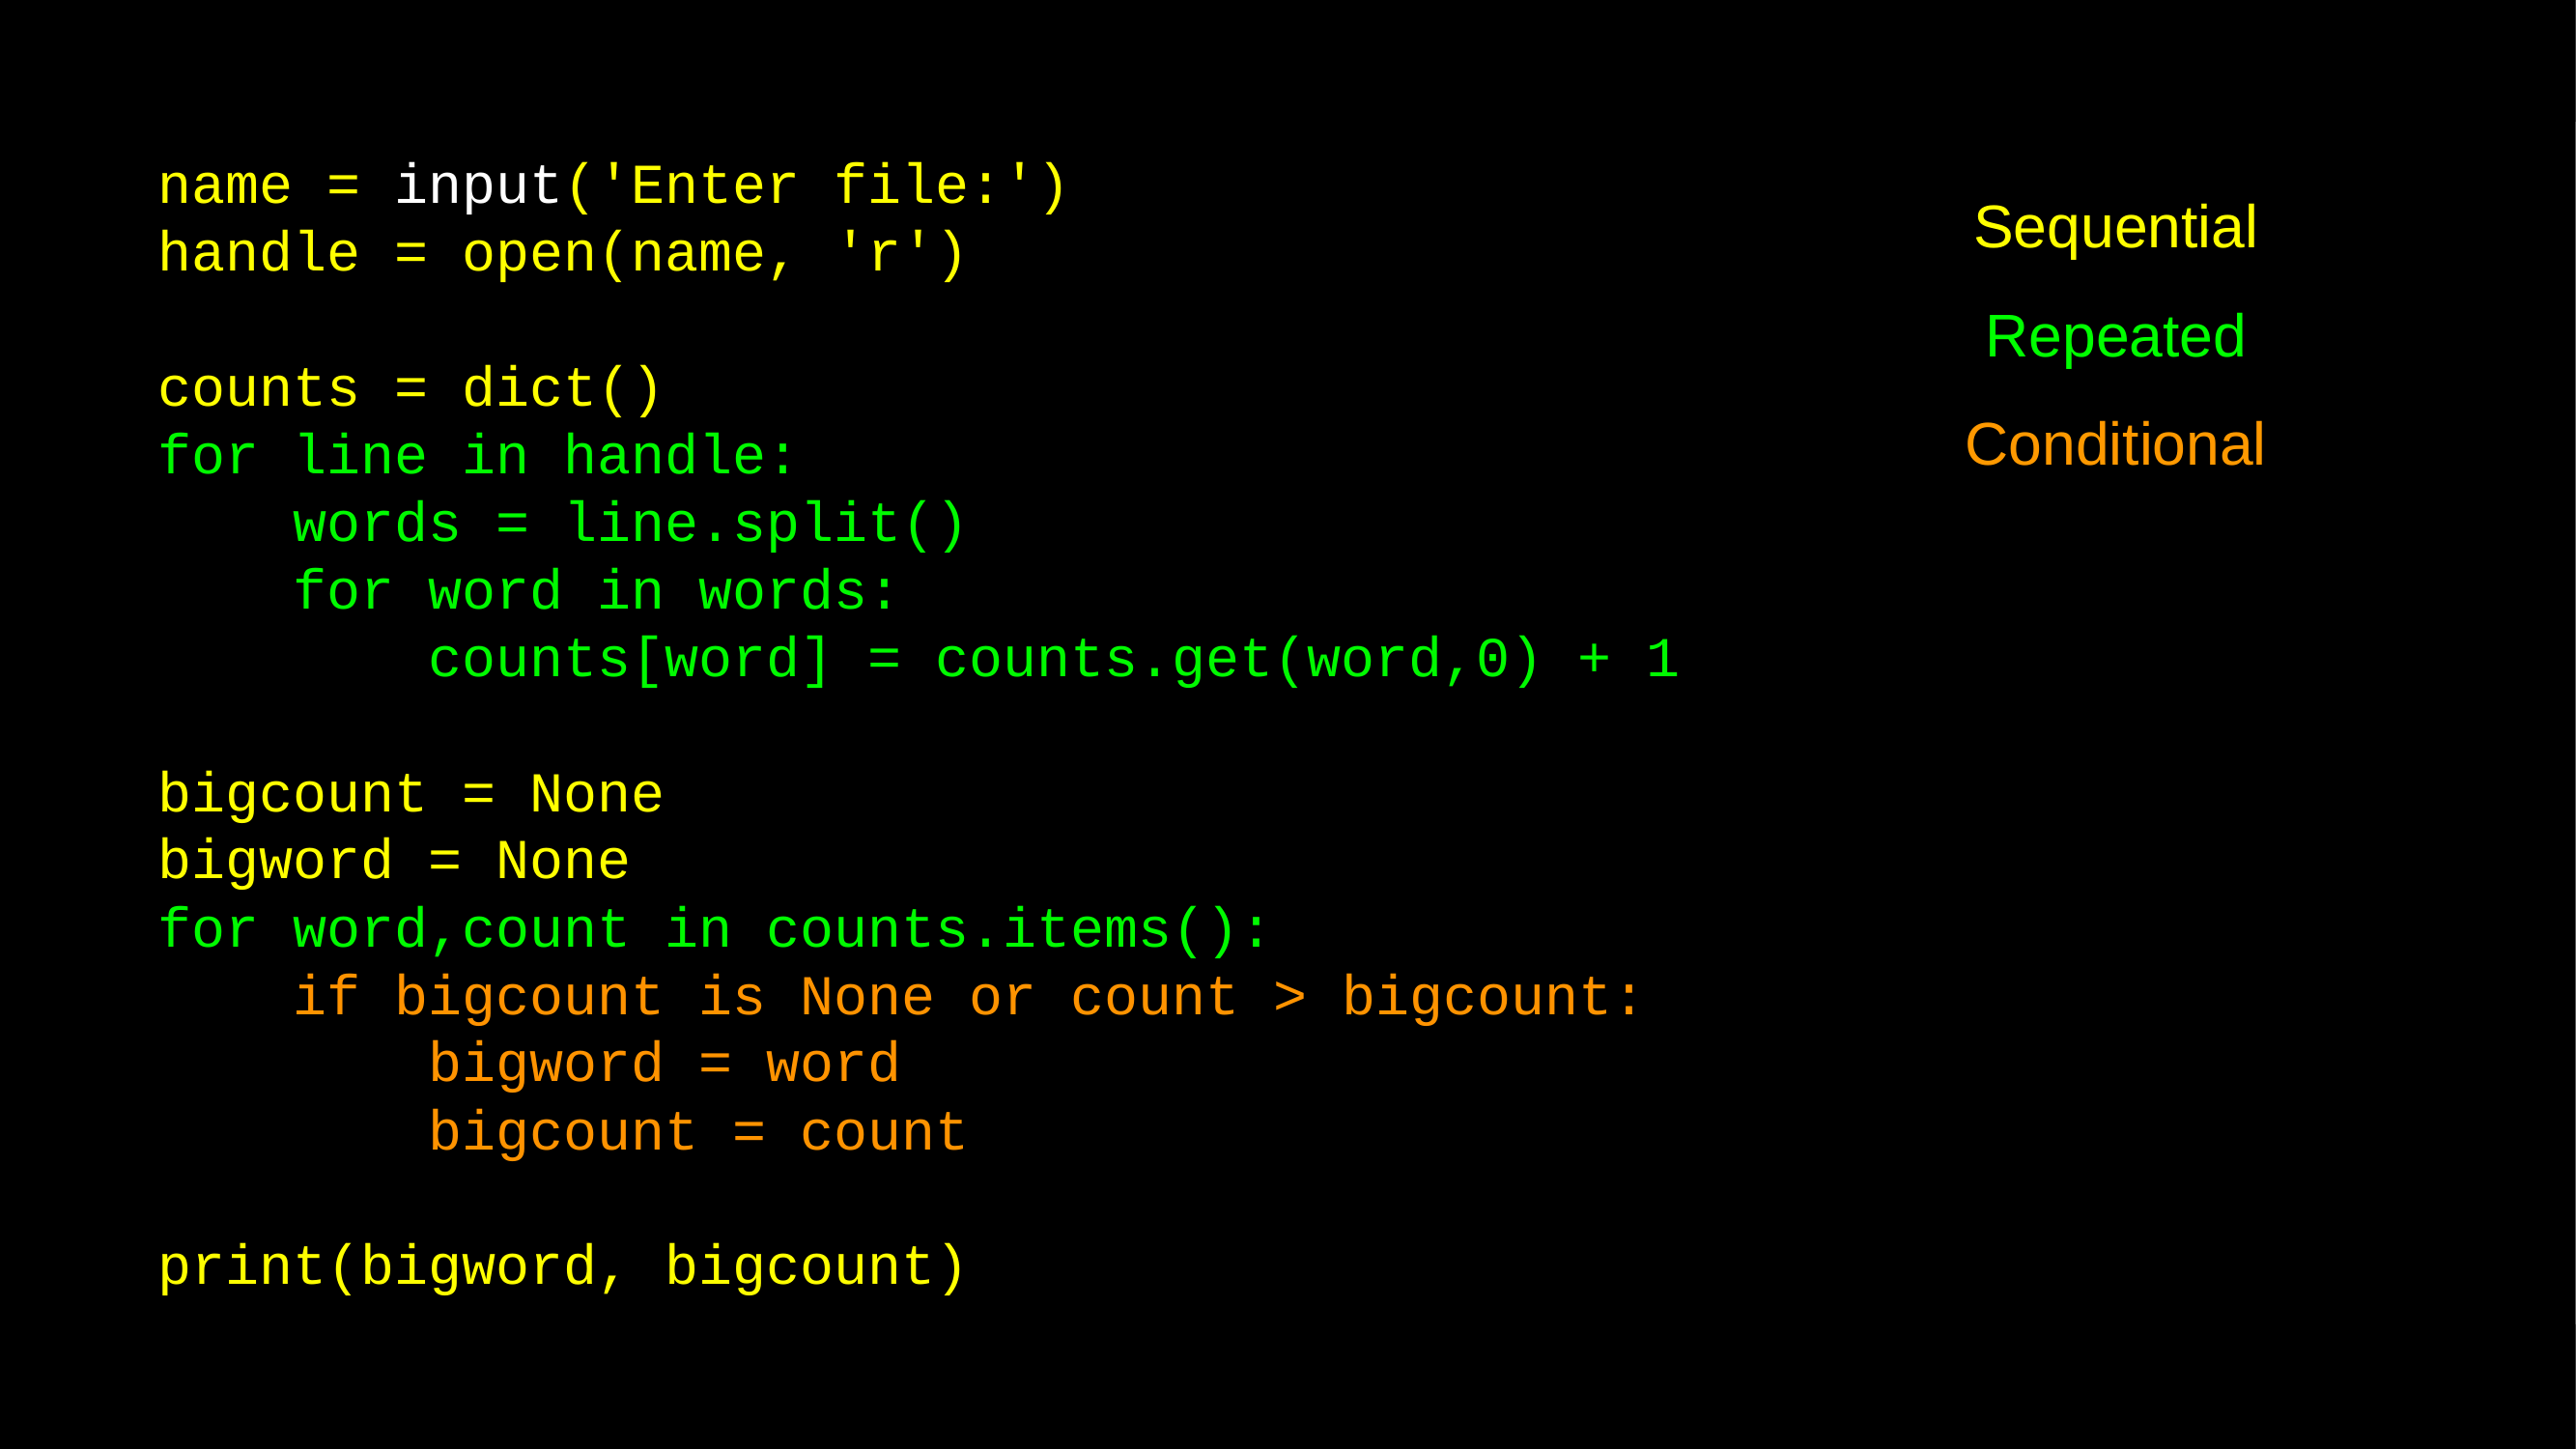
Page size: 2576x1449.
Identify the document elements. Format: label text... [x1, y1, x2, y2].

text_box Sequential Repeated Conditional [1913, 97, 2319, 531]
text_box name = input('Enter file:') handle = open(name, 'r') counts = dict() for line in handle: words = line.split() for word in words: counts[word] = counts.get(word,0) + 1 bigcount = None bigword = None for word,count in counts.items(): if bigcount is None or count > bigcount: bigword = word bigcount = count print(bigword, bigcount) [157, 123, 1748, 1320]
